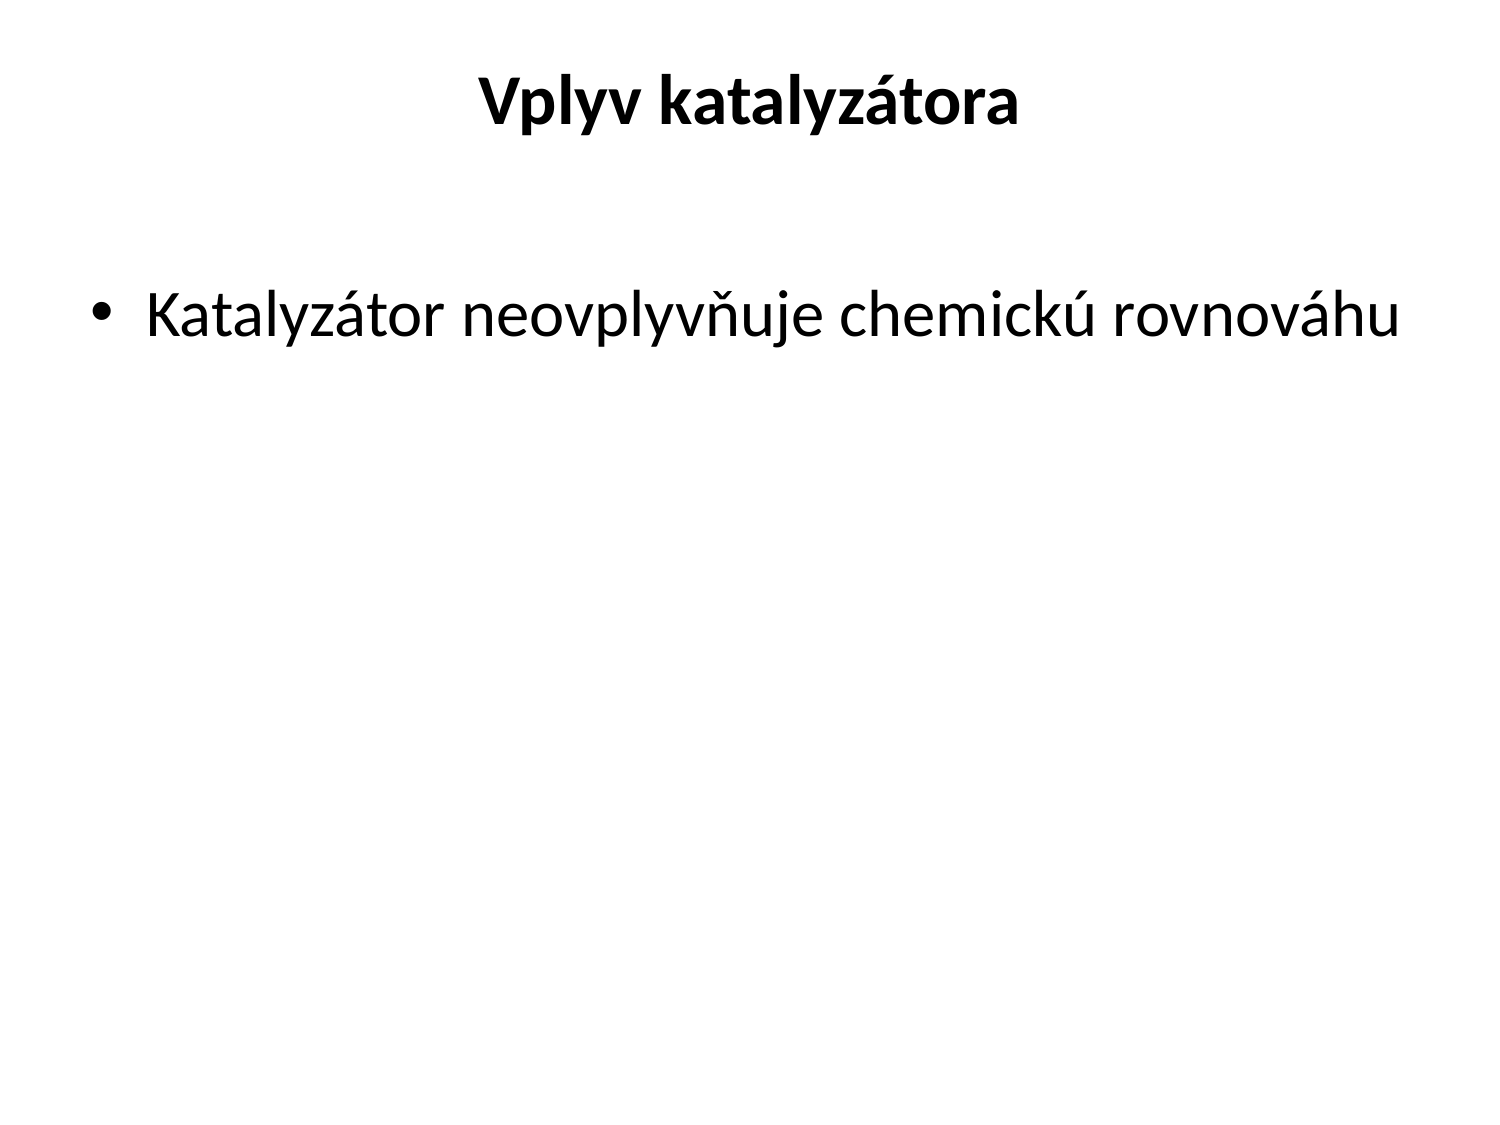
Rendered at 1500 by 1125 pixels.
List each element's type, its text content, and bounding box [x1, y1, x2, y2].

list Katalyzátor neovplyvňuje chemickú rovnováhu [75, 262, 1425, 1005]
title Vplyv katalyzátora [75, 45, 1425, 233]
